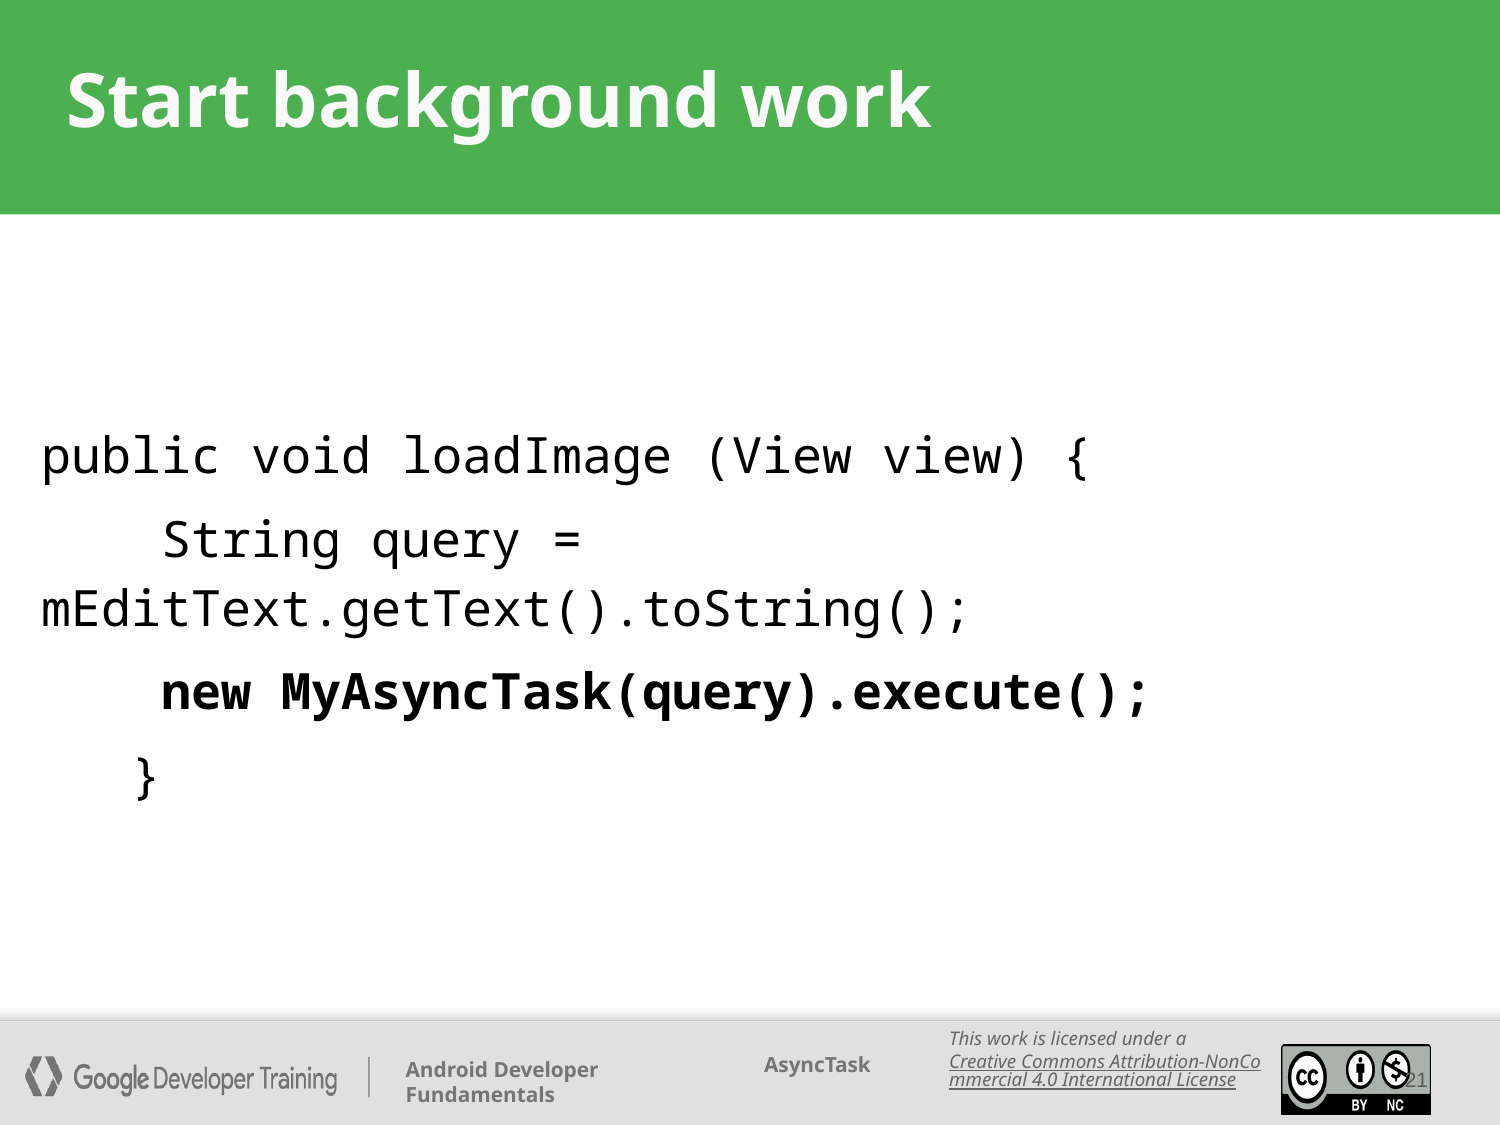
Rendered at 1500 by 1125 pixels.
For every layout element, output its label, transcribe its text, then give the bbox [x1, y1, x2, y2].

picture [0, 215, 1500, 1125]
title Start background work [51, 37, 1449, 163]
list public void loadImage (View view) { String query = mEditText.getText().toString(); new MyAsyncTask(query).execute(); } [26, 235, 1500, 983]
slide_number ‹#› [1389, 1036, 1480, 1123]
